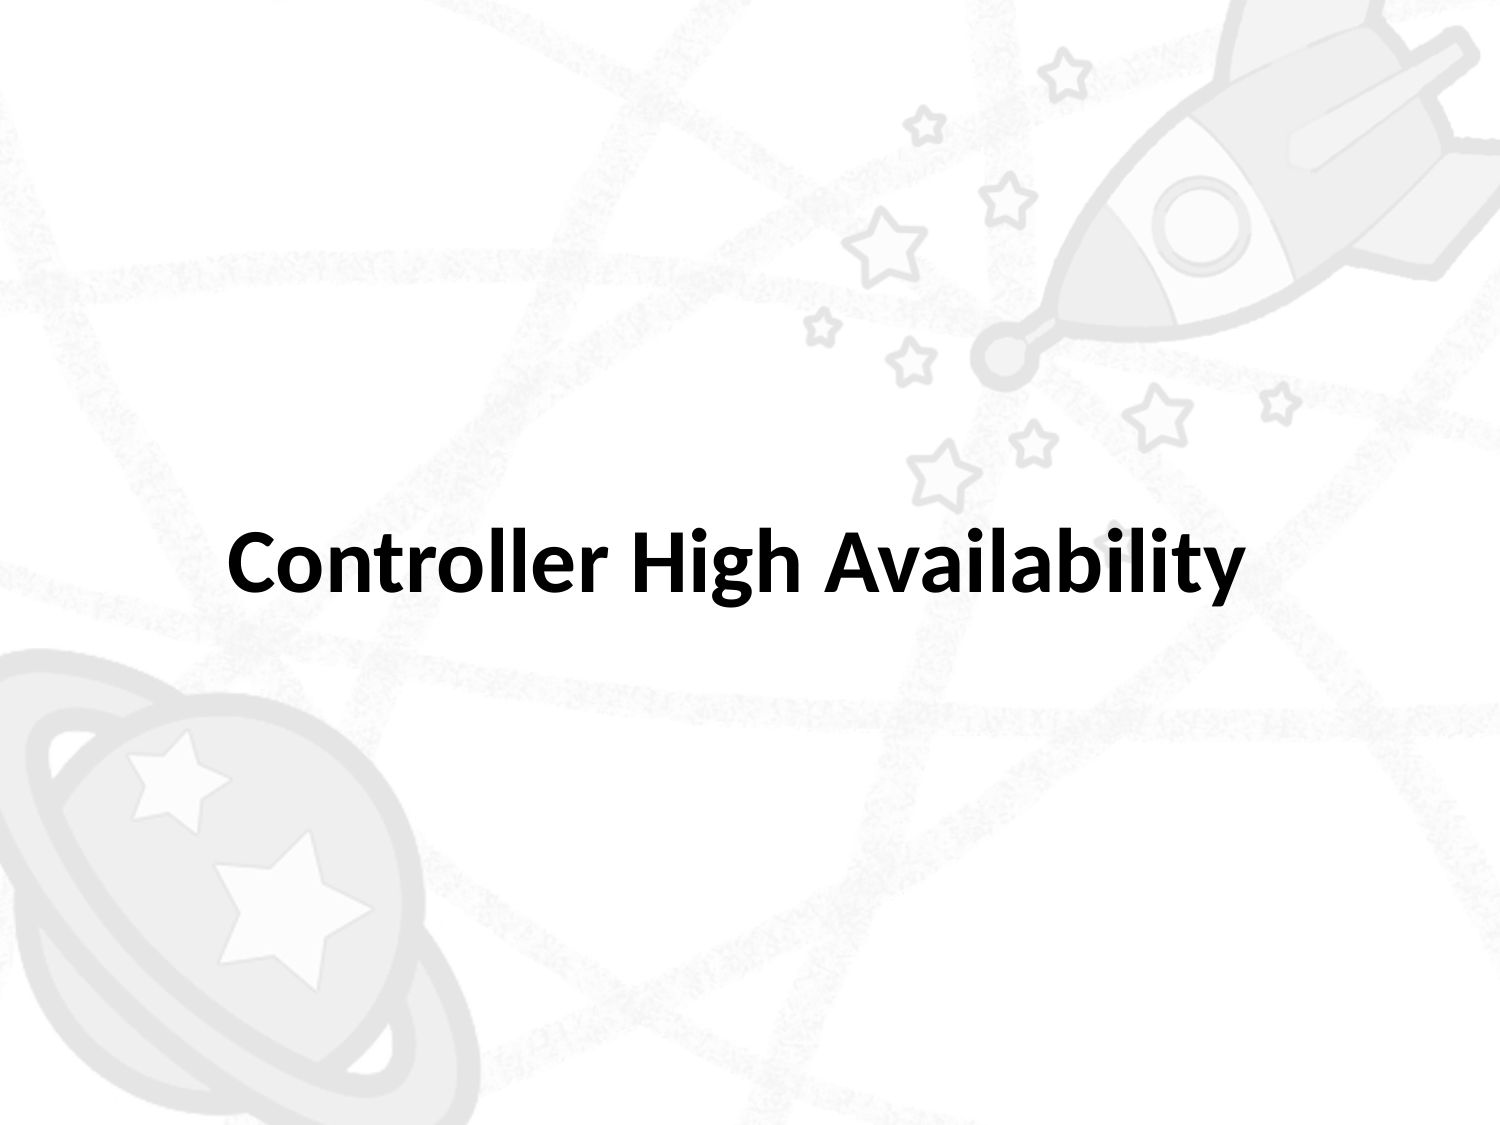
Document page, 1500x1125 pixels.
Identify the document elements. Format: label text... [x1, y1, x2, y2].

title Controller High Availability [62, 462, 1413, 650]
